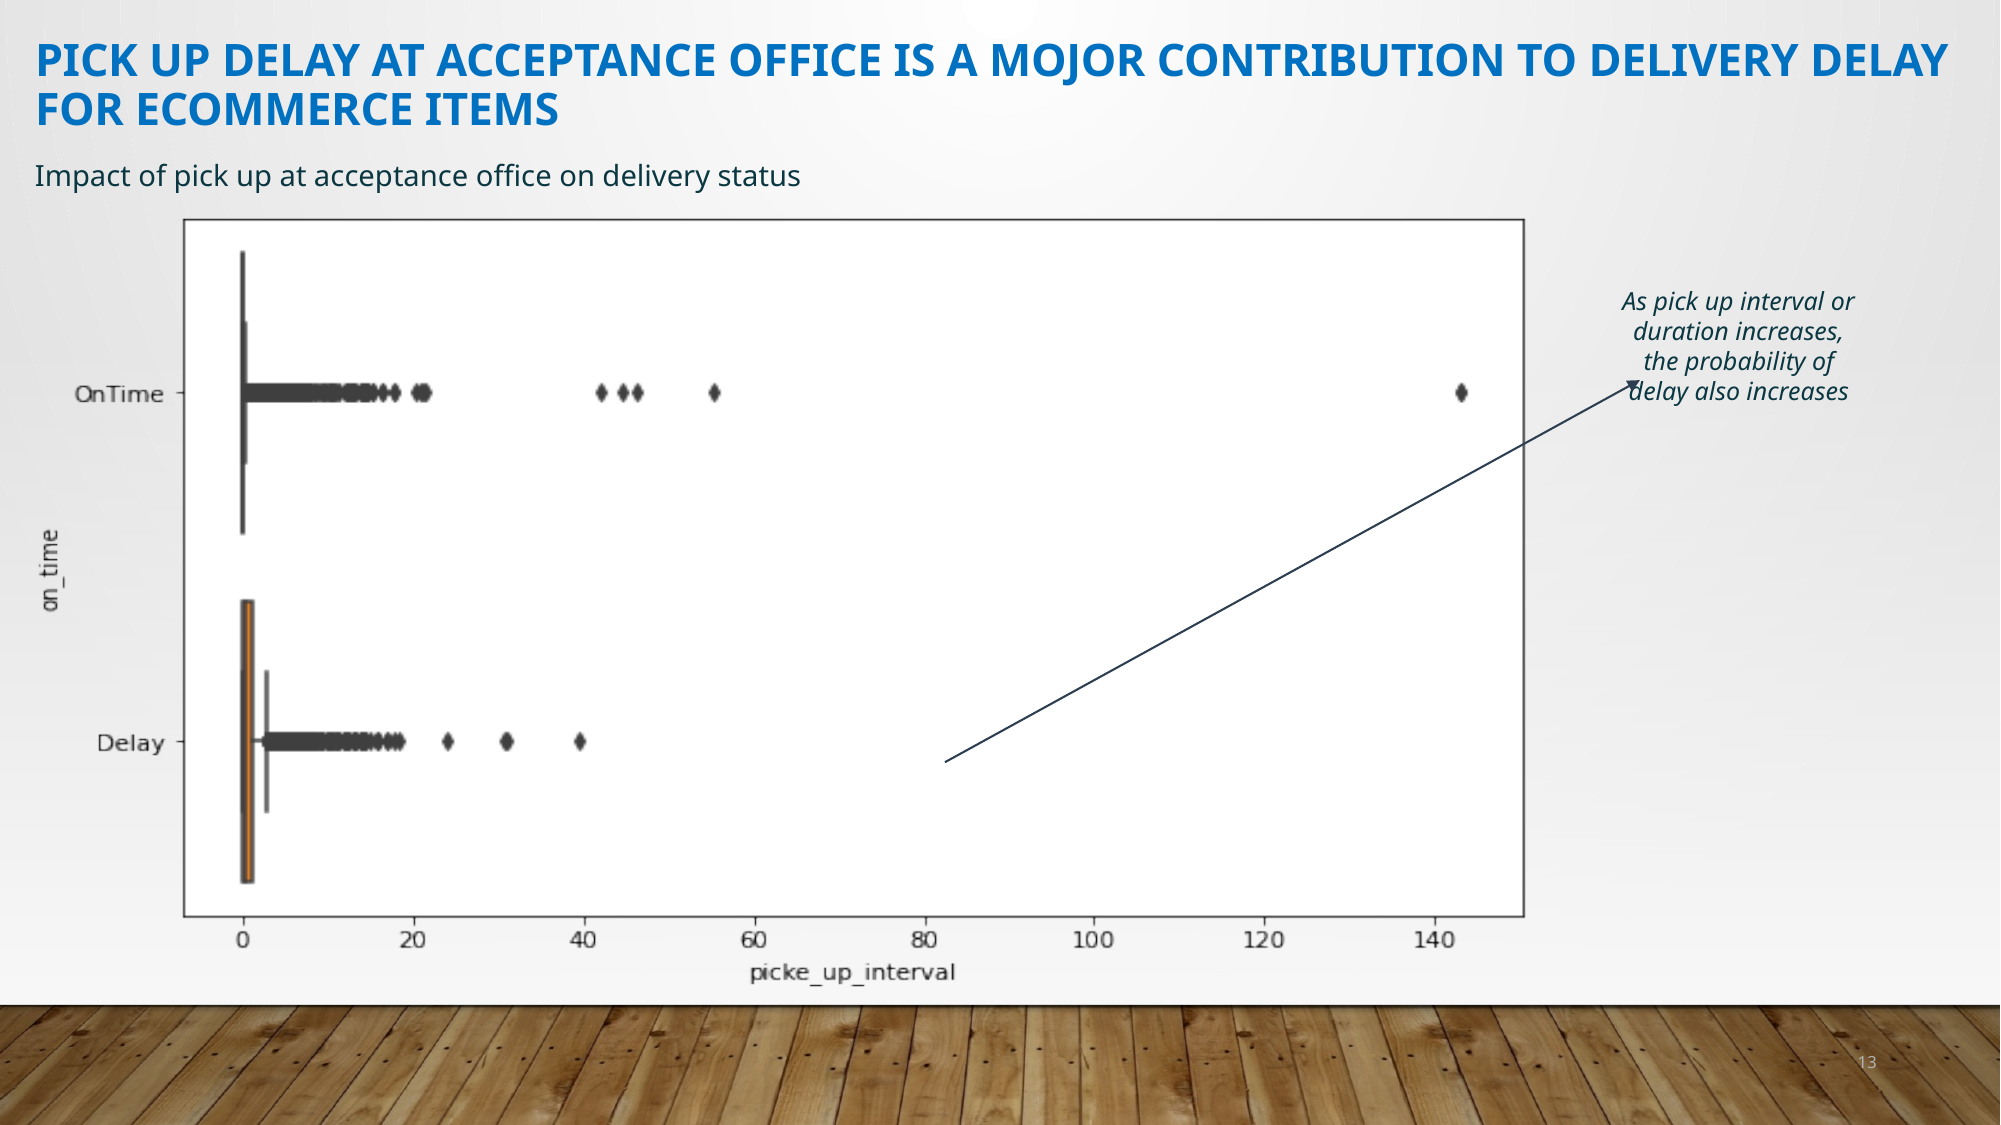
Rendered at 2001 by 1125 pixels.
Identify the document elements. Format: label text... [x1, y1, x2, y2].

slide_number 13 [1723, 1044, 1892, 1105]
text_box As pick up interval or duration increases, the probability of delay also increases [1595, 269, 1883, 421]
picture [19, 203, 1539, 1000]
title Pick up delay at acceptance office is a mojor contribution to delivery delay for ecommerce items [20, 30, 2000, 144]
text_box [944, 379, 1641, 763]
picture [0, 1005, 2000, 1125]
text_box Impact of pick up at acceptance office on delivery status [16, 144, 1233, 205]
